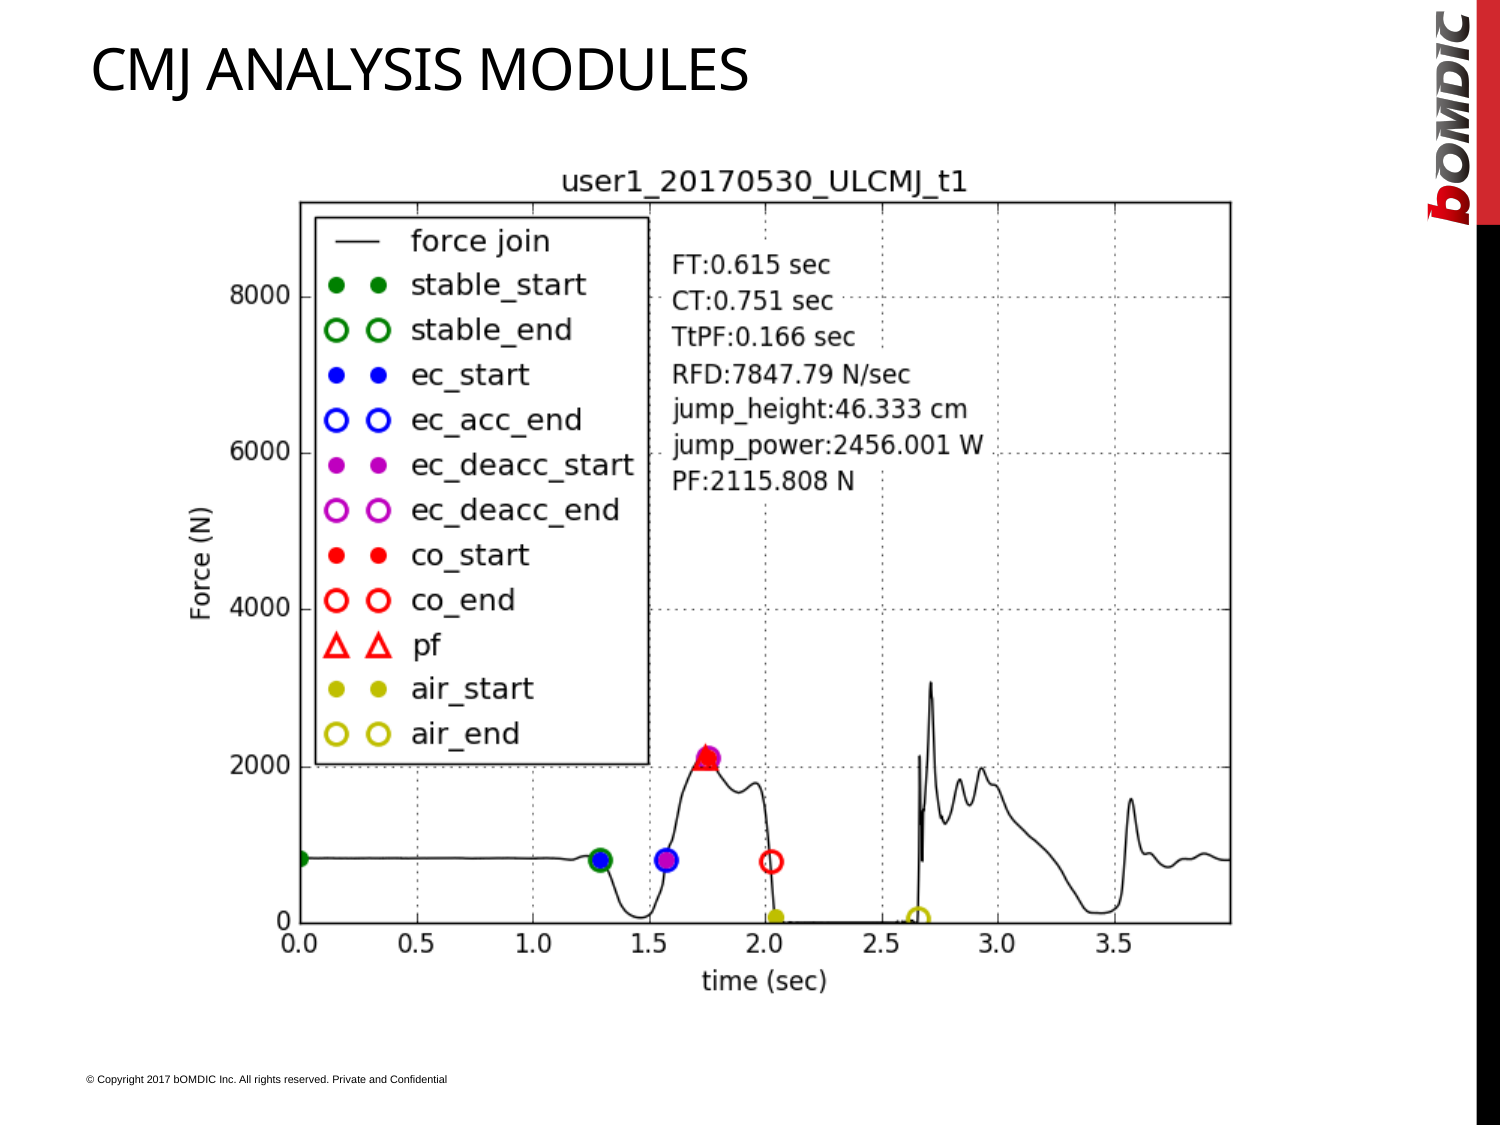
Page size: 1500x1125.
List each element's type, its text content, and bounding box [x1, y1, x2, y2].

title CMJ Analysis Modules [75, 25, 1025, 250]
picture [1428, 12, 1472, 225]
picture [149, 111, 1351, 1013]
